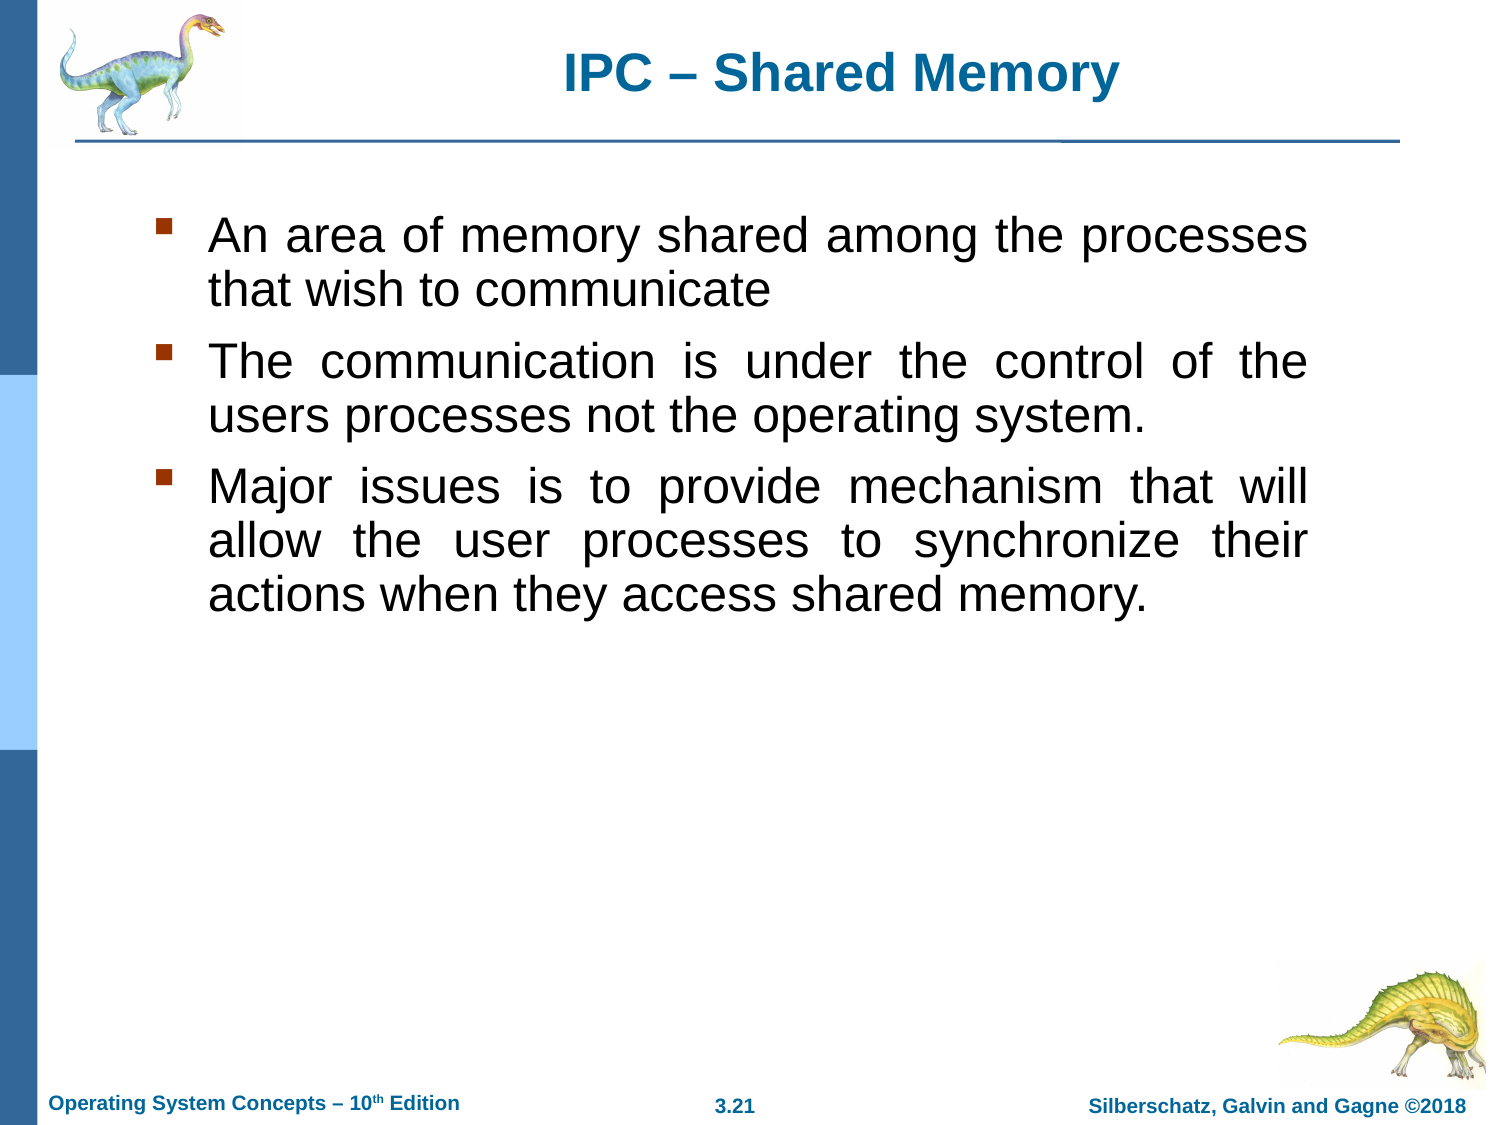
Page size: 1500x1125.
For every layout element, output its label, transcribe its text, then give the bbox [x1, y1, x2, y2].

list An area of memory shared among the processes that wish to communicate The communication is under the control of the users processes not the operating system. Major issues is to provide mechanism that will allow the user processes to synchronize their actions when they access shared memory. [136, 202, 1325, 922]
title IPC – Shared Memory [151, 15, 1500, 111]
picture [1275, 959, 1486, 1090]
picture [46, 0, 243, 149]
